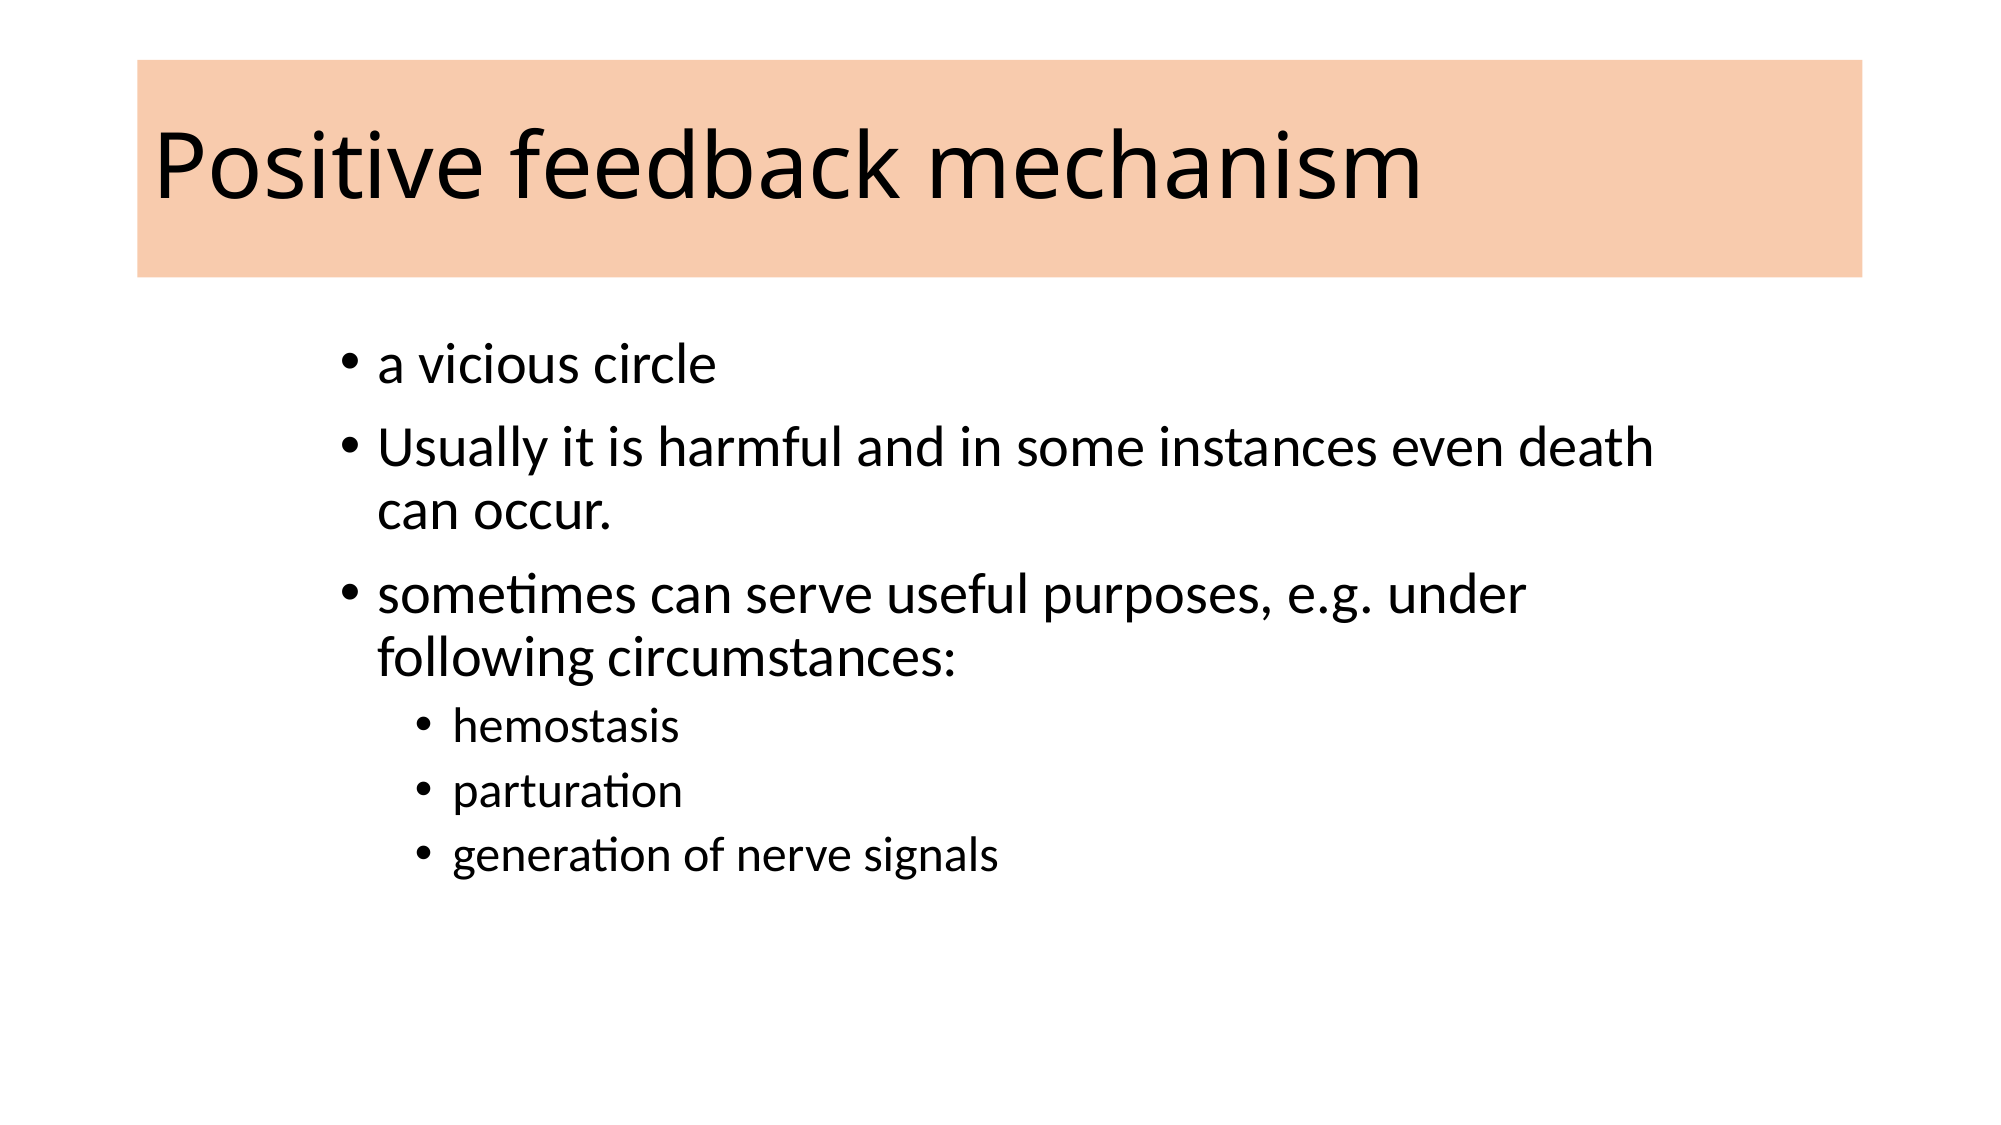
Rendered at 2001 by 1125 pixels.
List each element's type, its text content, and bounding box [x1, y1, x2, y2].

list a vicious circle Usually it is harmful and in some instances even death can occur. sometimes can serve useful purposes, e.g. under following circumstances: hemostasis parturation generation of nerve signals [324, 325, 1675, 1063]
title Positive feedback mechanism [137, 59, 1863, 278]
